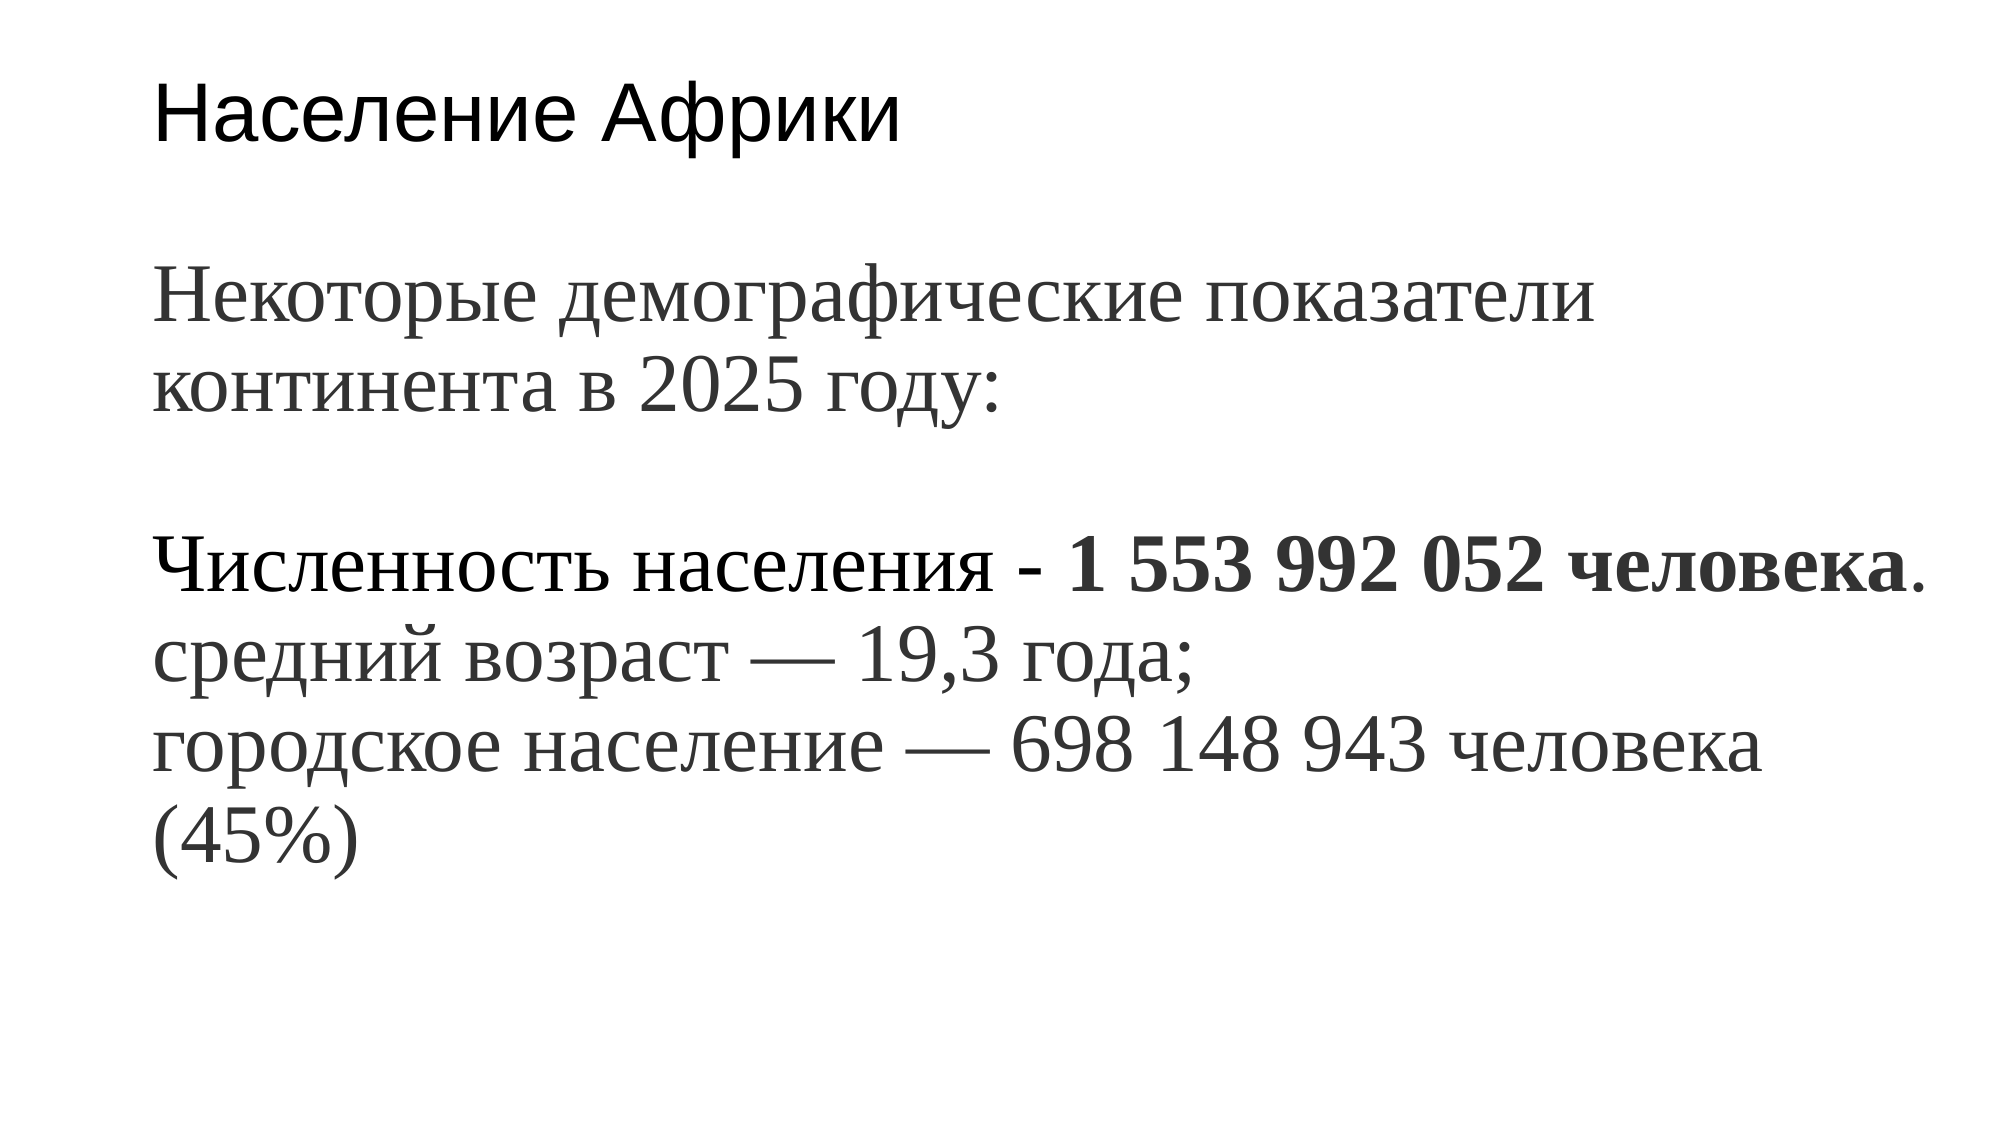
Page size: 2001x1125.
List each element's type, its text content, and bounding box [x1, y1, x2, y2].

title Население Африки Некоторые демографические показатели континента в 2025 году: Численность населения - 1 553 992 052 человека. средний возраст — 19,3 года; городское население — 698 148 943 человека (45%) [137, 59, 1948, 990]
